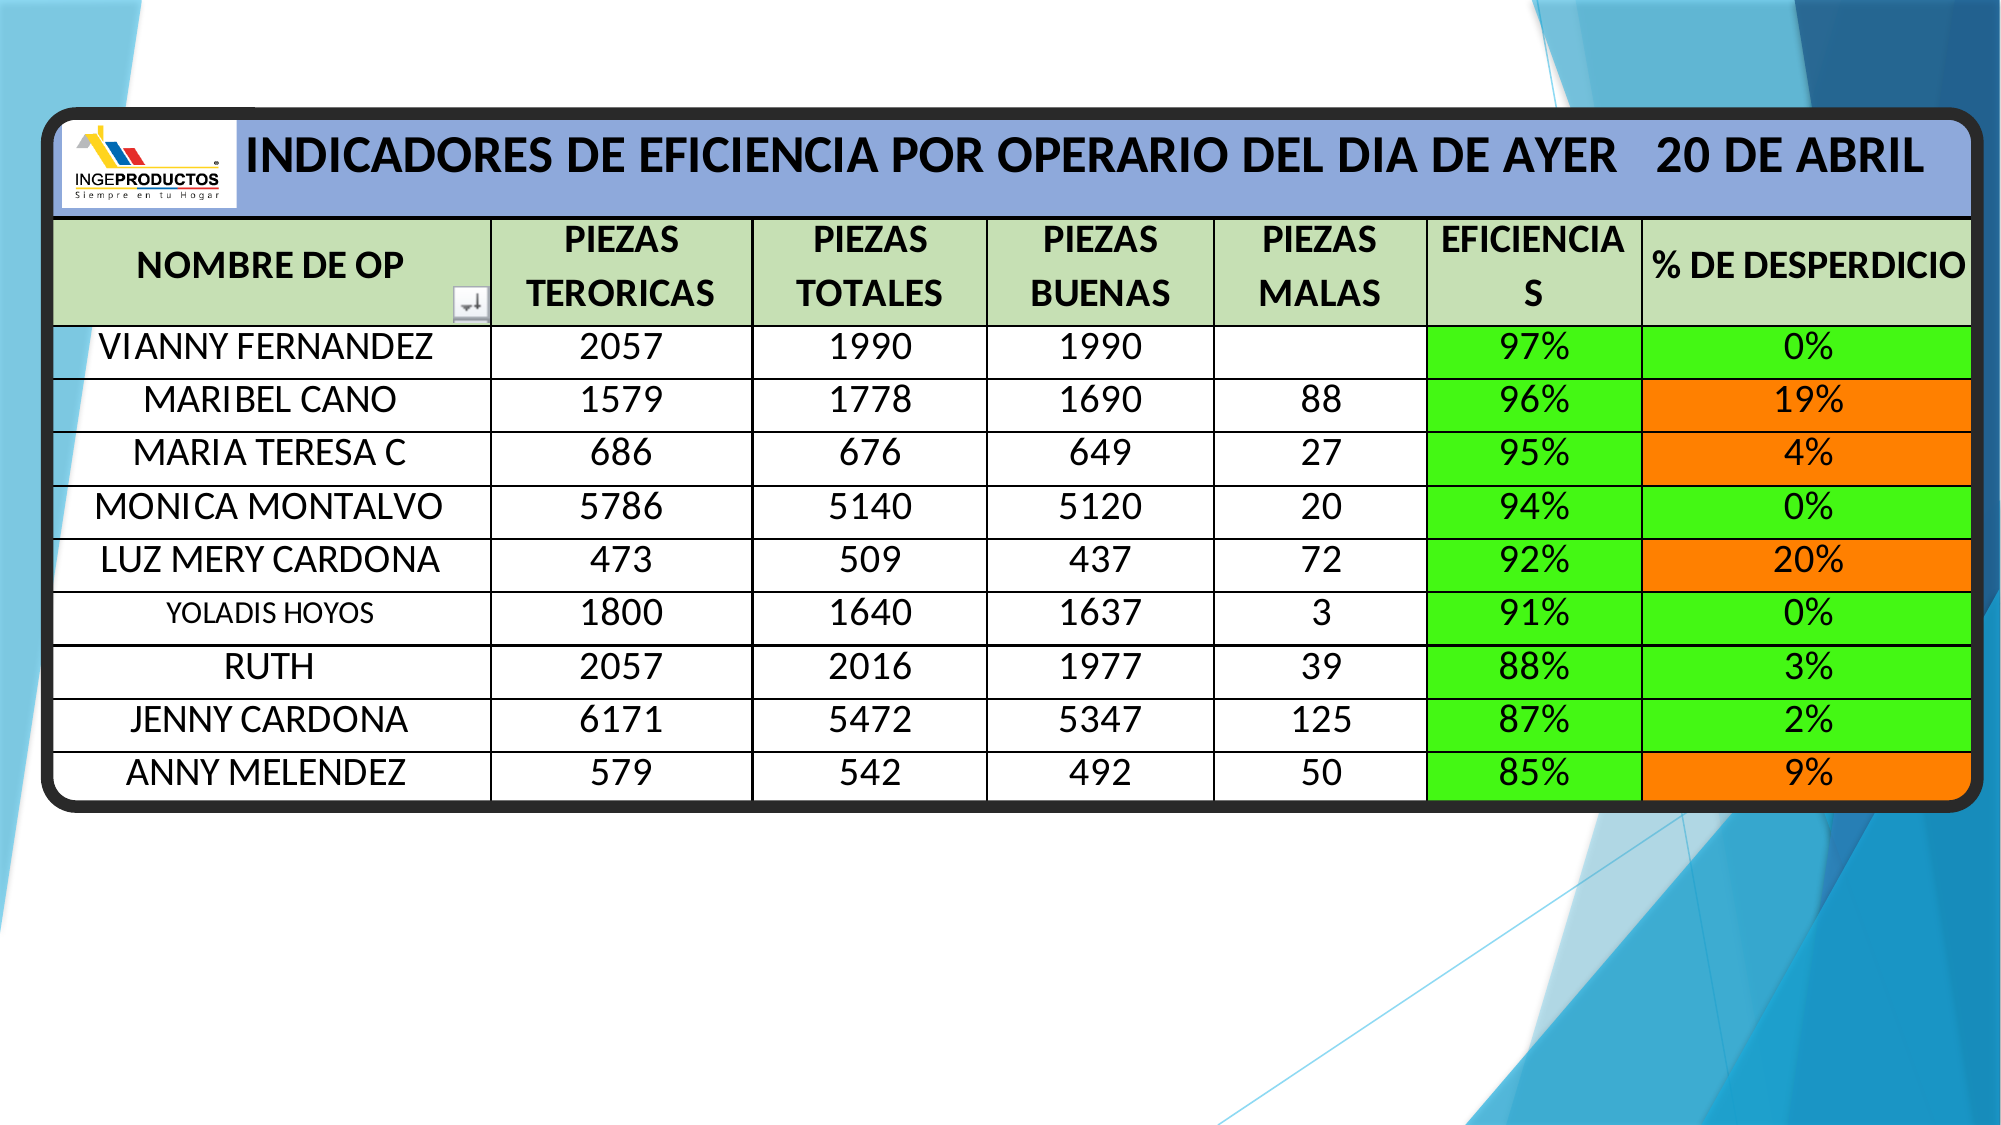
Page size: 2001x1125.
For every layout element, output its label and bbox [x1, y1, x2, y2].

picture [46, 113, 1978, 808]
